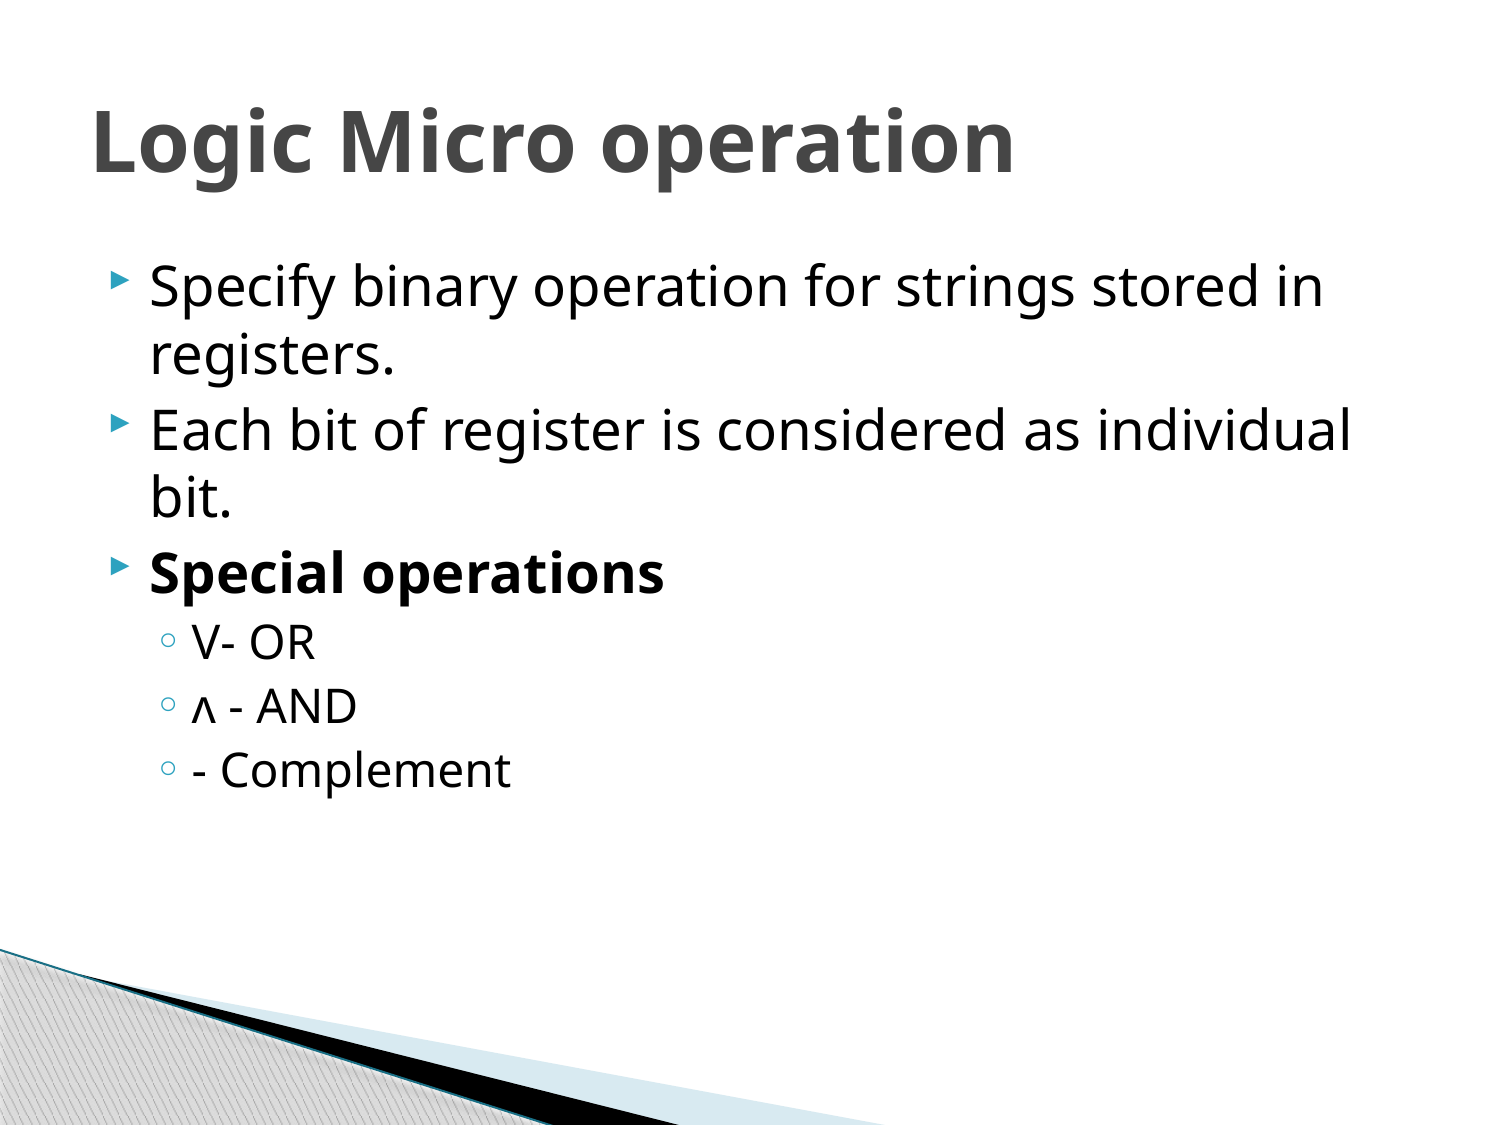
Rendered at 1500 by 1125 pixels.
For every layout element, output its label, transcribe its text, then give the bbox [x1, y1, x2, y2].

title Logic Micro operation [75, 45, 1425, 233]
